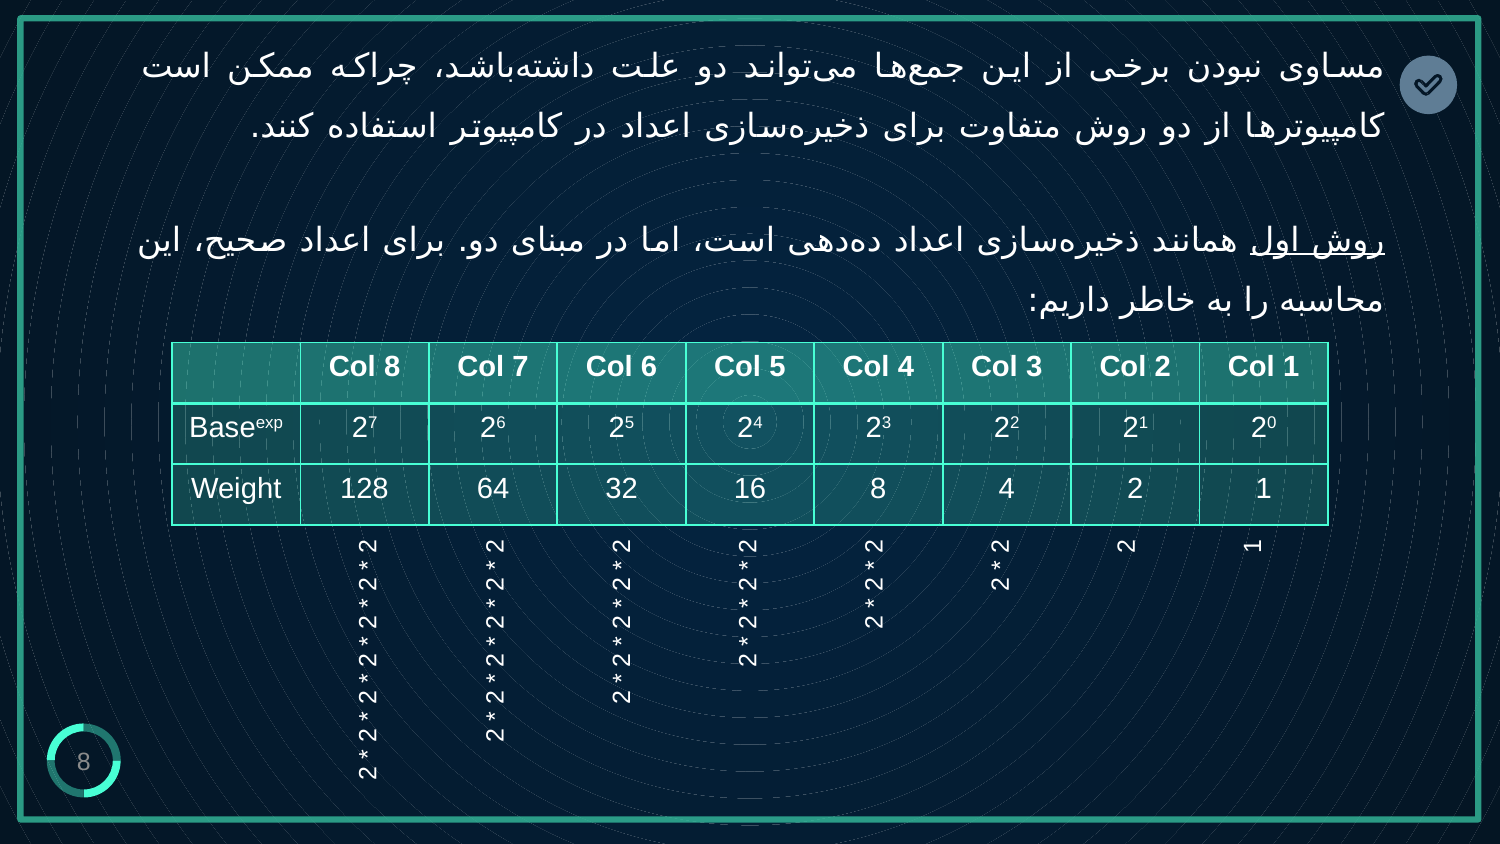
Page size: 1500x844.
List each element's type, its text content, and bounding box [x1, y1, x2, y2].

text_box 2 * 2 * 2 * 2 * 2 * 2 * 2 [344, 524, 389, 810]
table_cell 8 [815, 465, 942, 524]
text_box 2 * 2 * 2 * 2 * 2 * 2 [471, 525, 517, 767]
table_cell 16 [687, 465, 813, 524]
table_header Col 4 [815, 343, 942, 402]
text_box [1399, 55, 1458, 115]
table_header Col 7 [430, 343, 556, 402]
text_box 2 * 2 * 2 [850, 524, 895, 725]
table_cell 32 [558, 465, 685, 524]
text_box 2 [1102, 525, 1148, 570]
table_cell 4 [944, 465, 1070, 524]
table_cell 2 [1072, 465, 1199, 524]
table_cell Weight [173, 465, 300, 524]
table_header Col 8 [301, 343, 428, 402]
table_cell 25 [558, 405, 685, 463]
text_box 1 [1228, 525, 1274, 570]
table_header Col 1 [1200, 343, 1327, 402]
table_header Col 6 [558, 343, 685, 402]
table_cell 64 [430, 465, 556, 524]
table_header Col 5 [687, 343, 813, 402]
table_cell 1 [1200, 465, 1327, 524]
title مساوی نبودن برخی از این جمع‌ها می‌تواند دو علت داشته‌باشد، چراکه ممکن است کامپیوترها از دو روش متفاوت برای ذخیره‌سازی اعداد در کامپیوتر استفاده کنند. [120, 55, 1400, 173]
table_header Col 3 [944, 343, 1070, 402]
table_cell 26 [430, 405, 556, 463]
table_cell 27 [301, 405, 428, 463]
table_header Col 2 [1072, 343, 1199, 402]
text_box 2 * 2 [976, 524, 1022, 725]
table_header [173, 343, 300, 402]
table_cell 22 [944, 405, 1070, 463]
text_box 2 * 2 * 2 * 2 [723, 524, 769, 725]
text_box 2 * 2 * 2 * 2 * 2 [597, 524, 643, 725]
table_cell 23 [815, 405, 942, 463]
table_cell 128 [301, 465, 428, 524]
table_cell 24 [687, 405, 813, 463]
table_cell 21 [1072, 405, 1199, 463]
table_cell 20 [1200, 405, 1327, 463]
table_cell Baseexp [173, 405, 300, 463]
slide_number 8 [46, 723, 121, 798]
text_box روش اول همانند ذخیره‌سازی اعداد ده‌دهی است، اما در مبنای دو. برای اعداد صحیح، این محاسبه را به خاطر داریم: [120, 176, 1400, 339]
